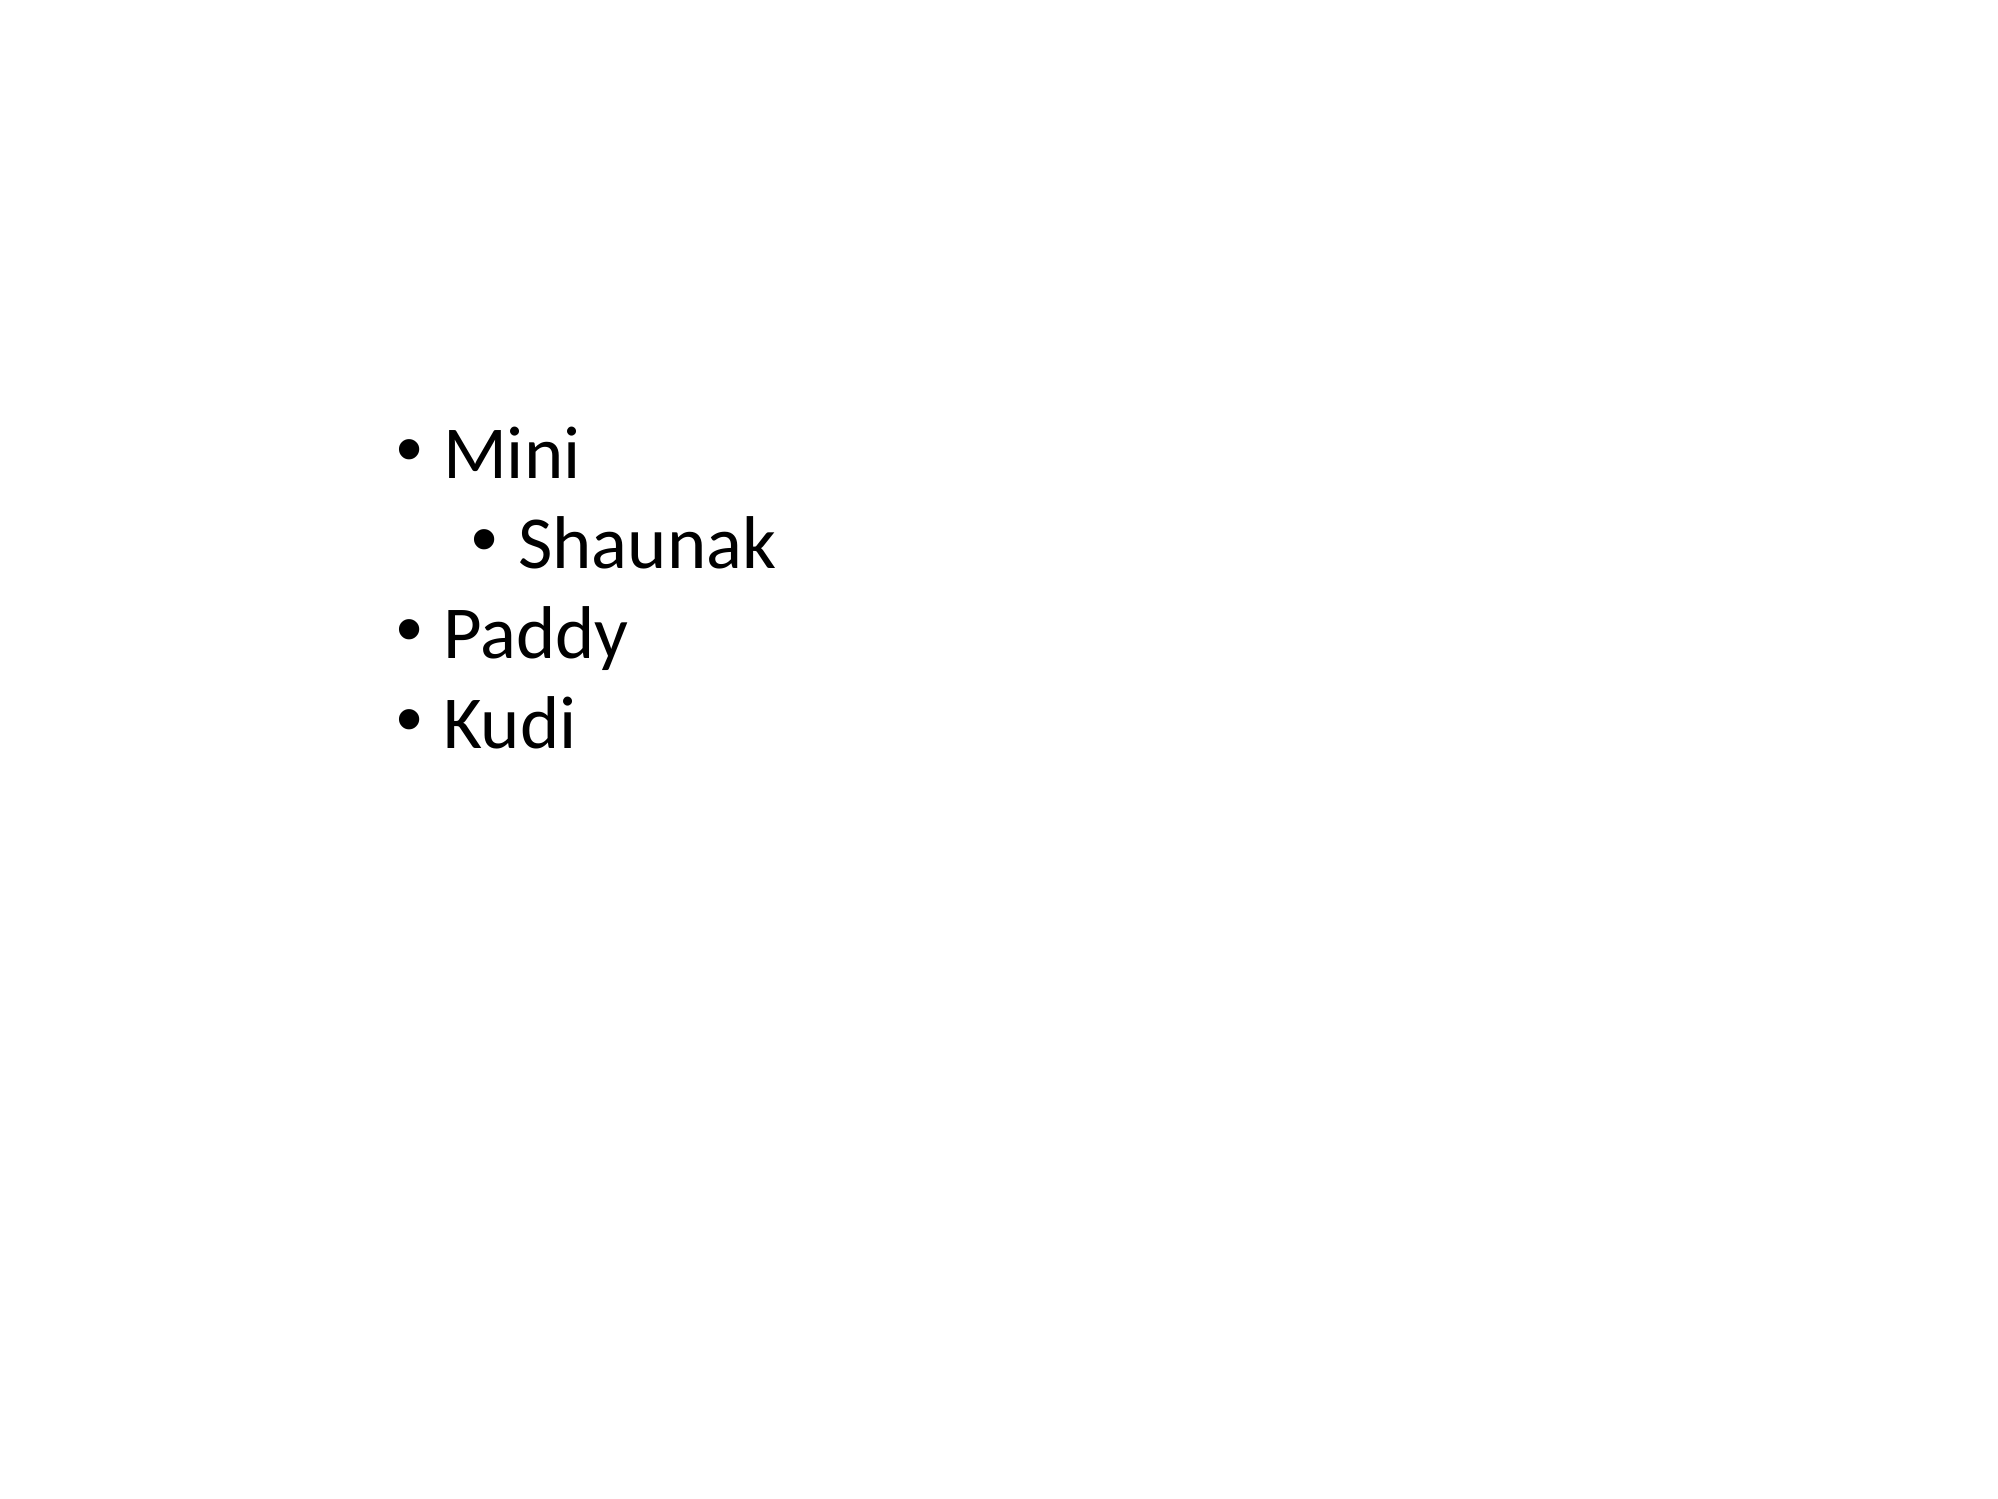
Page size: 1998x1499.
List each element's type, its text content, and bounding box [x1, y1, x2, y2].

text_box Mini Shaunak Paddy Kudi [381, 396, 1056, 771]
